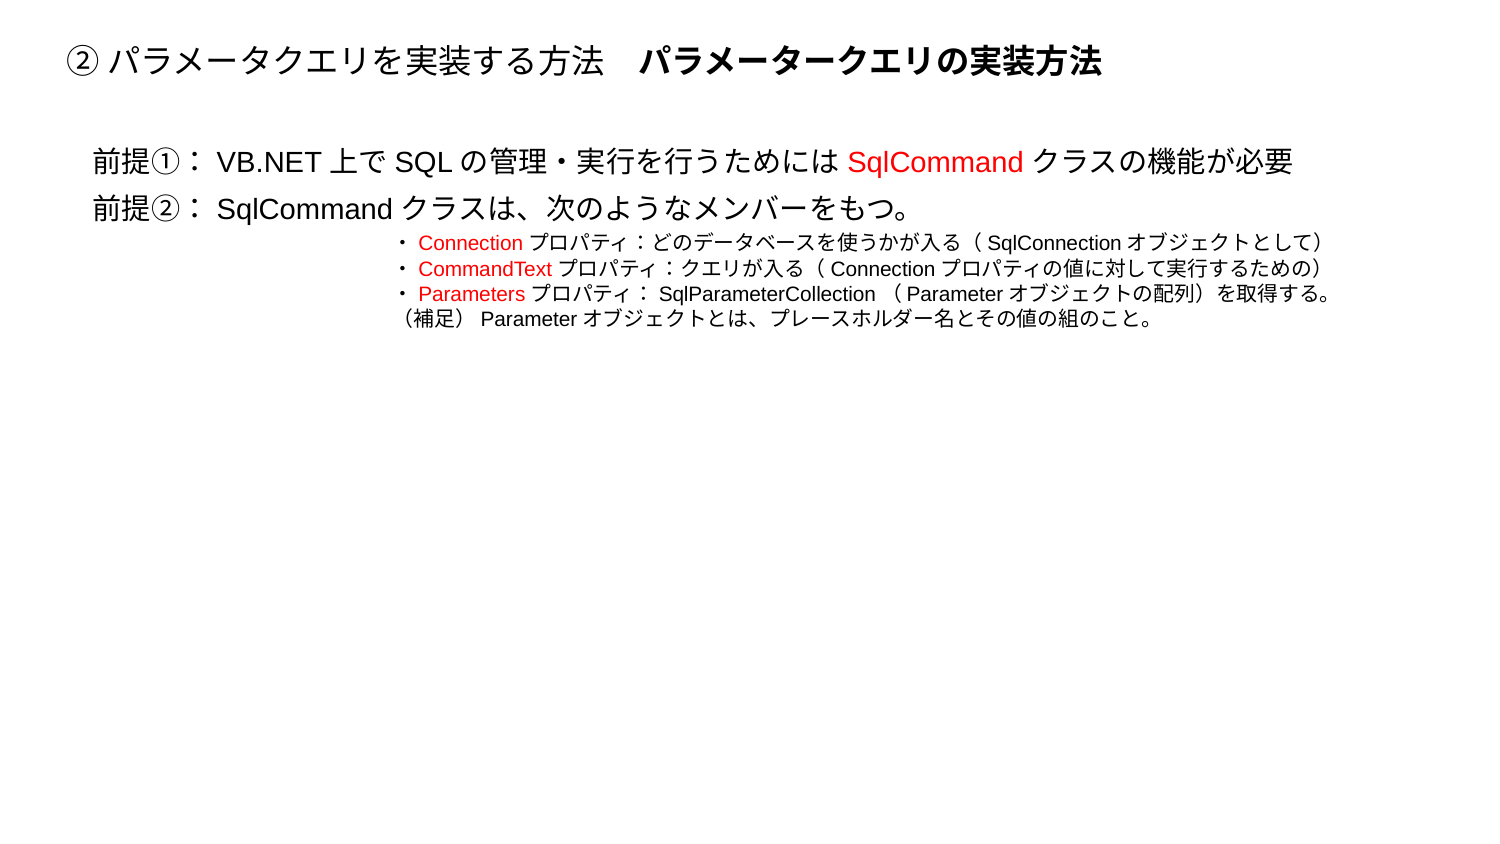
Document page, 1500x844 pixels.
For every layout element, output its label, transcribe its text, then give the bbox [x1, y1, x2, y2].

title ②パラメータクエリを実装する方法 パラメータークエリの実装方法 [51, 25, 1449, 83]
text_box 前提①：VB.NET上でSQLの管理・実行を行うためにはSqlCommandクラスの機能が必要 前提②：SqlCommandクラスは、次のようなメンバーをもつ。 ・Connectionプロパティ：どのデータベースを使うかが入る（SqlConnectionオブジェクトとして） ・CommandTextプロパティ：クエリが入る（Connectionプロパティの値に対して実行するための） ・Parametersプロパティ：SqlParameterCollection（Parameterオブジェクトの配列）を取得する。 （補足）Parameterオブジェクトとは、プレースホルダー名とその値の組のこと。 [77, 128, 1437, 446]
